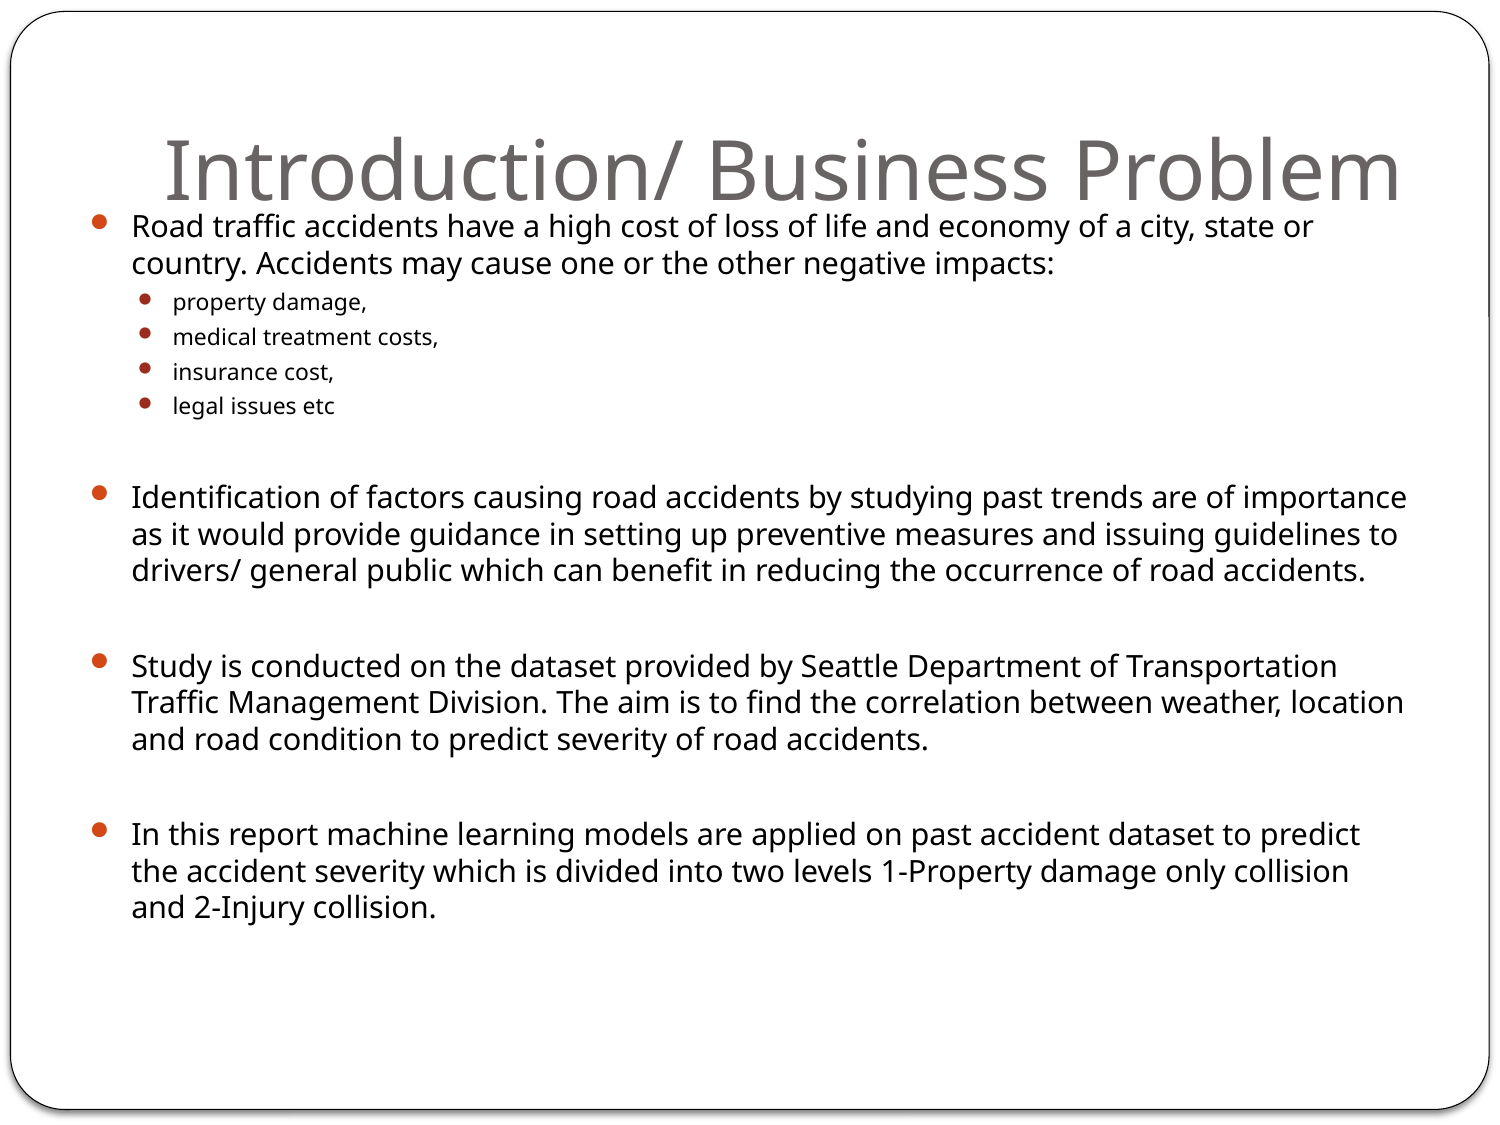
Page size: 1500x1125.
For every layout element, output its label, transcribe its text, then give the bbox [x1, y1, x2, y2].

title Introduction/ Business Problem [150, 45, 1425, 200]
list Road traffic accidents have a high cost of loss of life and economy of a city, state or country. Accidents may cause one or the other negative impacts: property damage, medical treatment costs, insurance cost, legal issues etc Identification of factors causing road accidents by studying past trends are of importance as it would provide guidance in setting up preventive measures and issuing guidelines to drivers/ general public which can benefit in reducing the occurrence of road accidents. Study is conducted on the dataset provided by Seattle Department of Transportation Traffic Management Division. The aim is to find the correlation between weather, location and road condition to predict severity of road accidents. In this report machine learning models are applied on past accident dataset to predict the accident severity which is divided into two levels 1-Property damage only collision and 2-Injury collision. [75, 200, 1425, 943]
